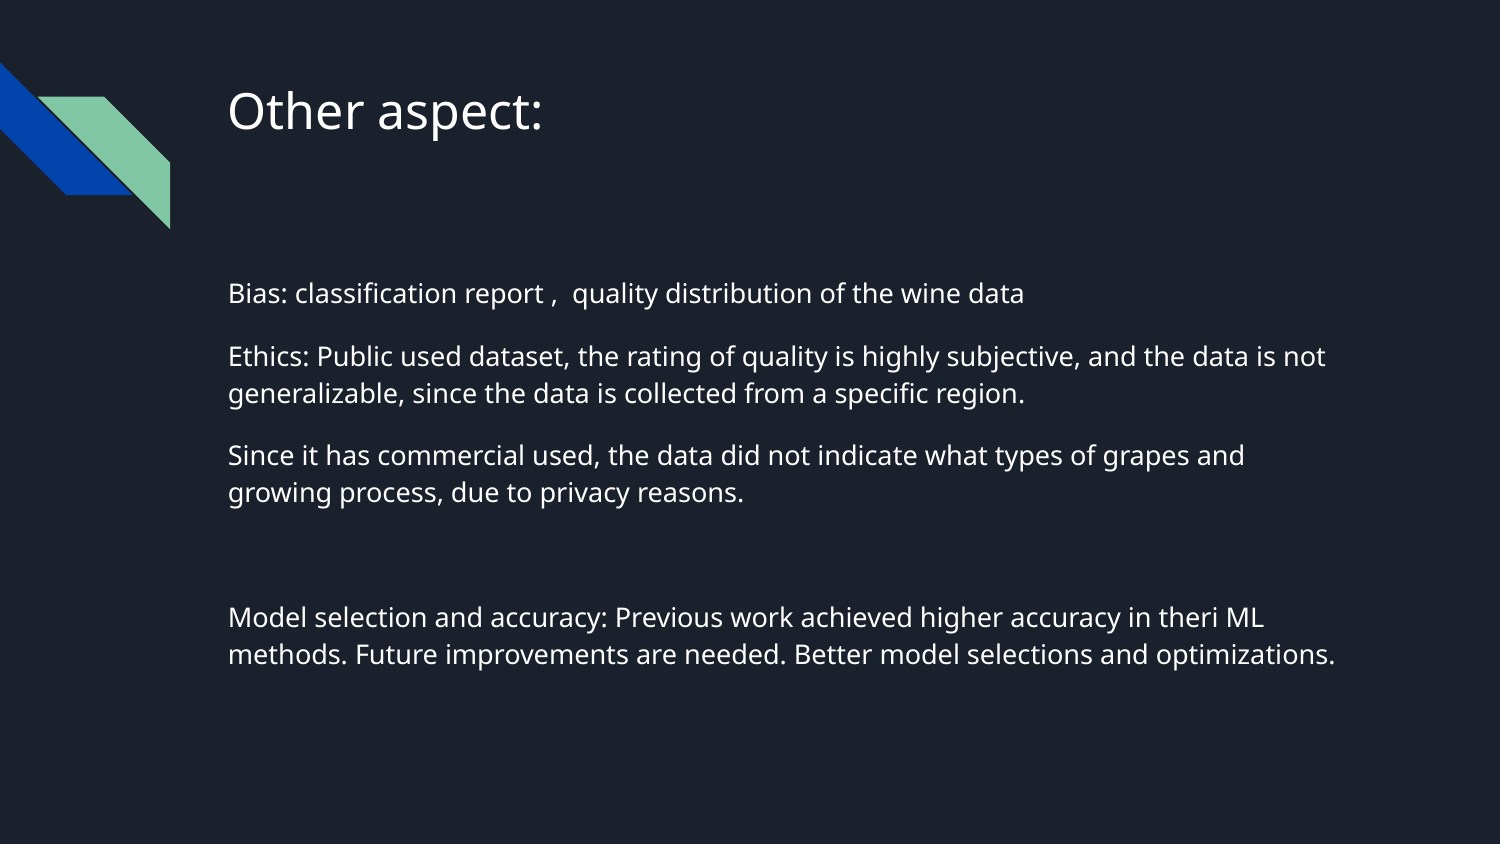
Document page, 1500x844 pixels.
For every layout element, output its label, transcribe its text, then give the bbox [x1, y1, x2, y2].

title Other aspect: [212, 64, 1368, 215]
list Bias: classification report , quality distribution of the wine data Ethics: Public used dataset, the rating of quality is highly subjective, and the data is not generalizable, since the data is collected from a specific region. Since it has commercial used, the data did not indicate what types of grapes and growing process, due to privacy reasons. Model selection and accuracy: Previous work achieved higher accuracy in theri ML methods. Future improvements are needed. Better model selections and optimizations. [212, 257, 1368, 735]
